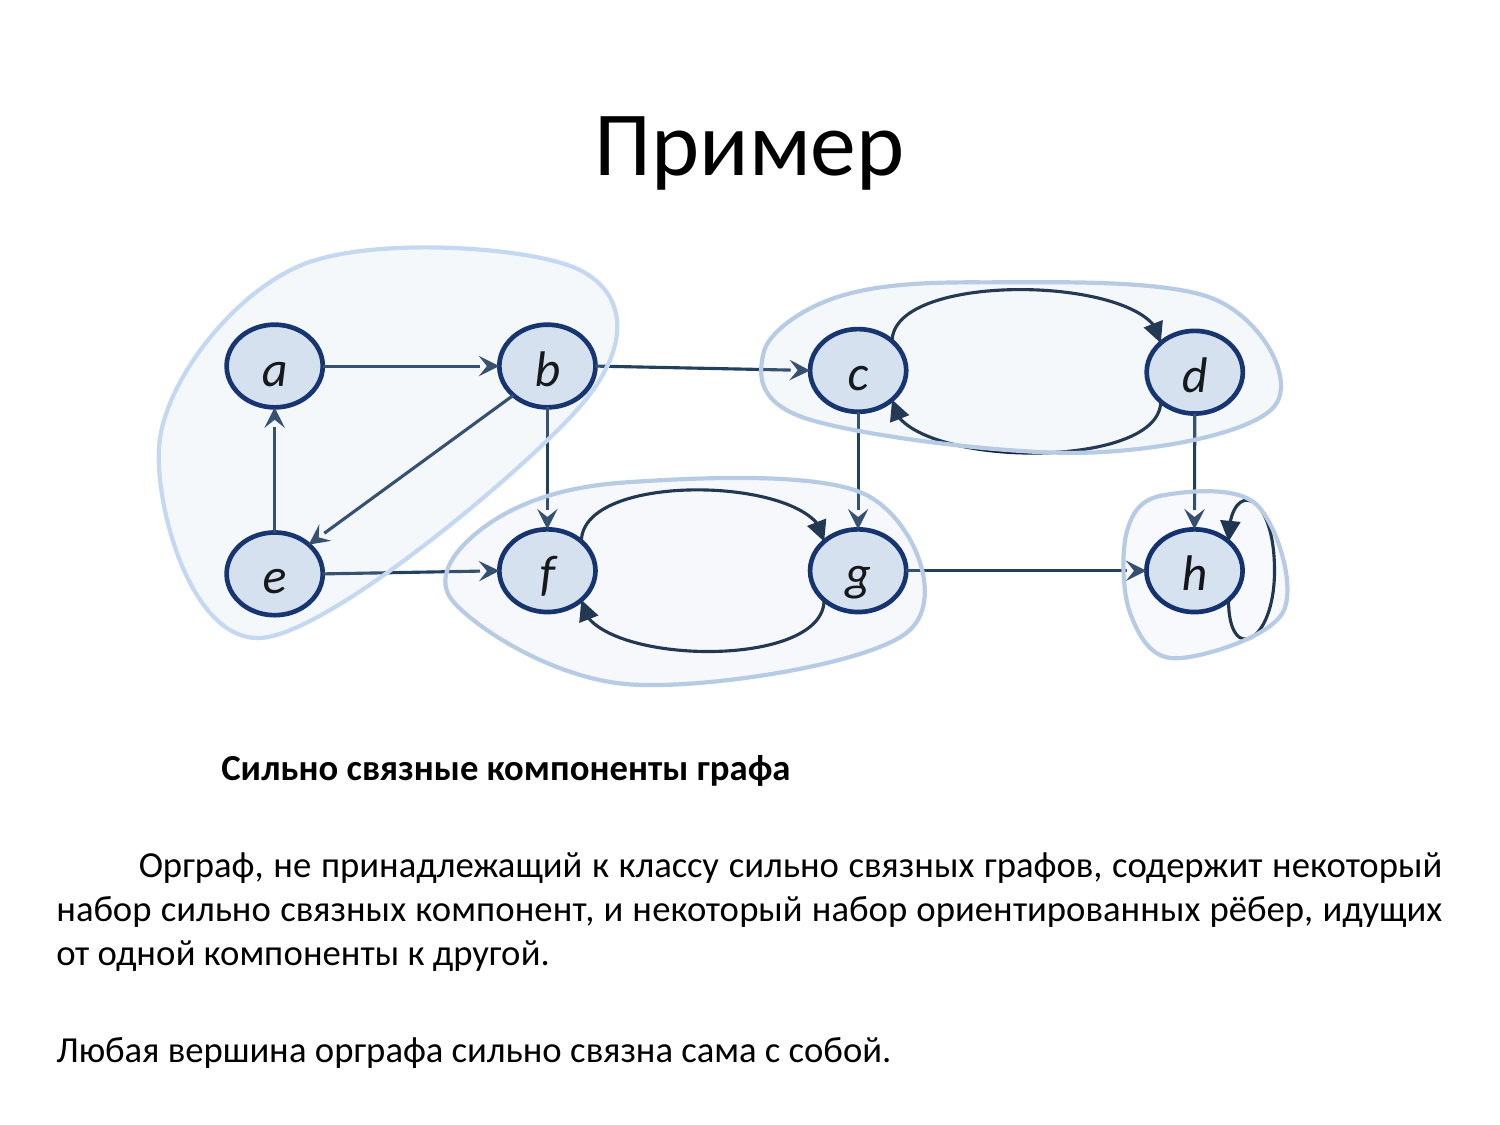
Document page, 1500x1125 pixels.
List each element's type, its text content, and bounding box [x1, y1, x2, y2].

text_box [595, 365, 811, 371]
text_box [761, 282, 1019, 451]
list Сильно связные компоненты графа Орграф, не принадлежащий к классу сильно связных графов, содержит некоторый набор сильно связных компонент, и некоторый набор ориентированных рёбер, идущих от одной компоненты к другой. Любая вершина орграфа сильно связна сама с собой. [41, 736, 1459, 1080]
text_box [708, 477, 925, 683]
text_box [1034, 282, 1281, 453]
title Пример [75, 45, 1425, 233]
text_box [308, 395, 514, 545]
text_box [1123, 491, 1288, 659]
text_box [445, 478, 698, 686]
text_box [158, 247, 618, 638]
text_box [322, 570, 500, 575]
